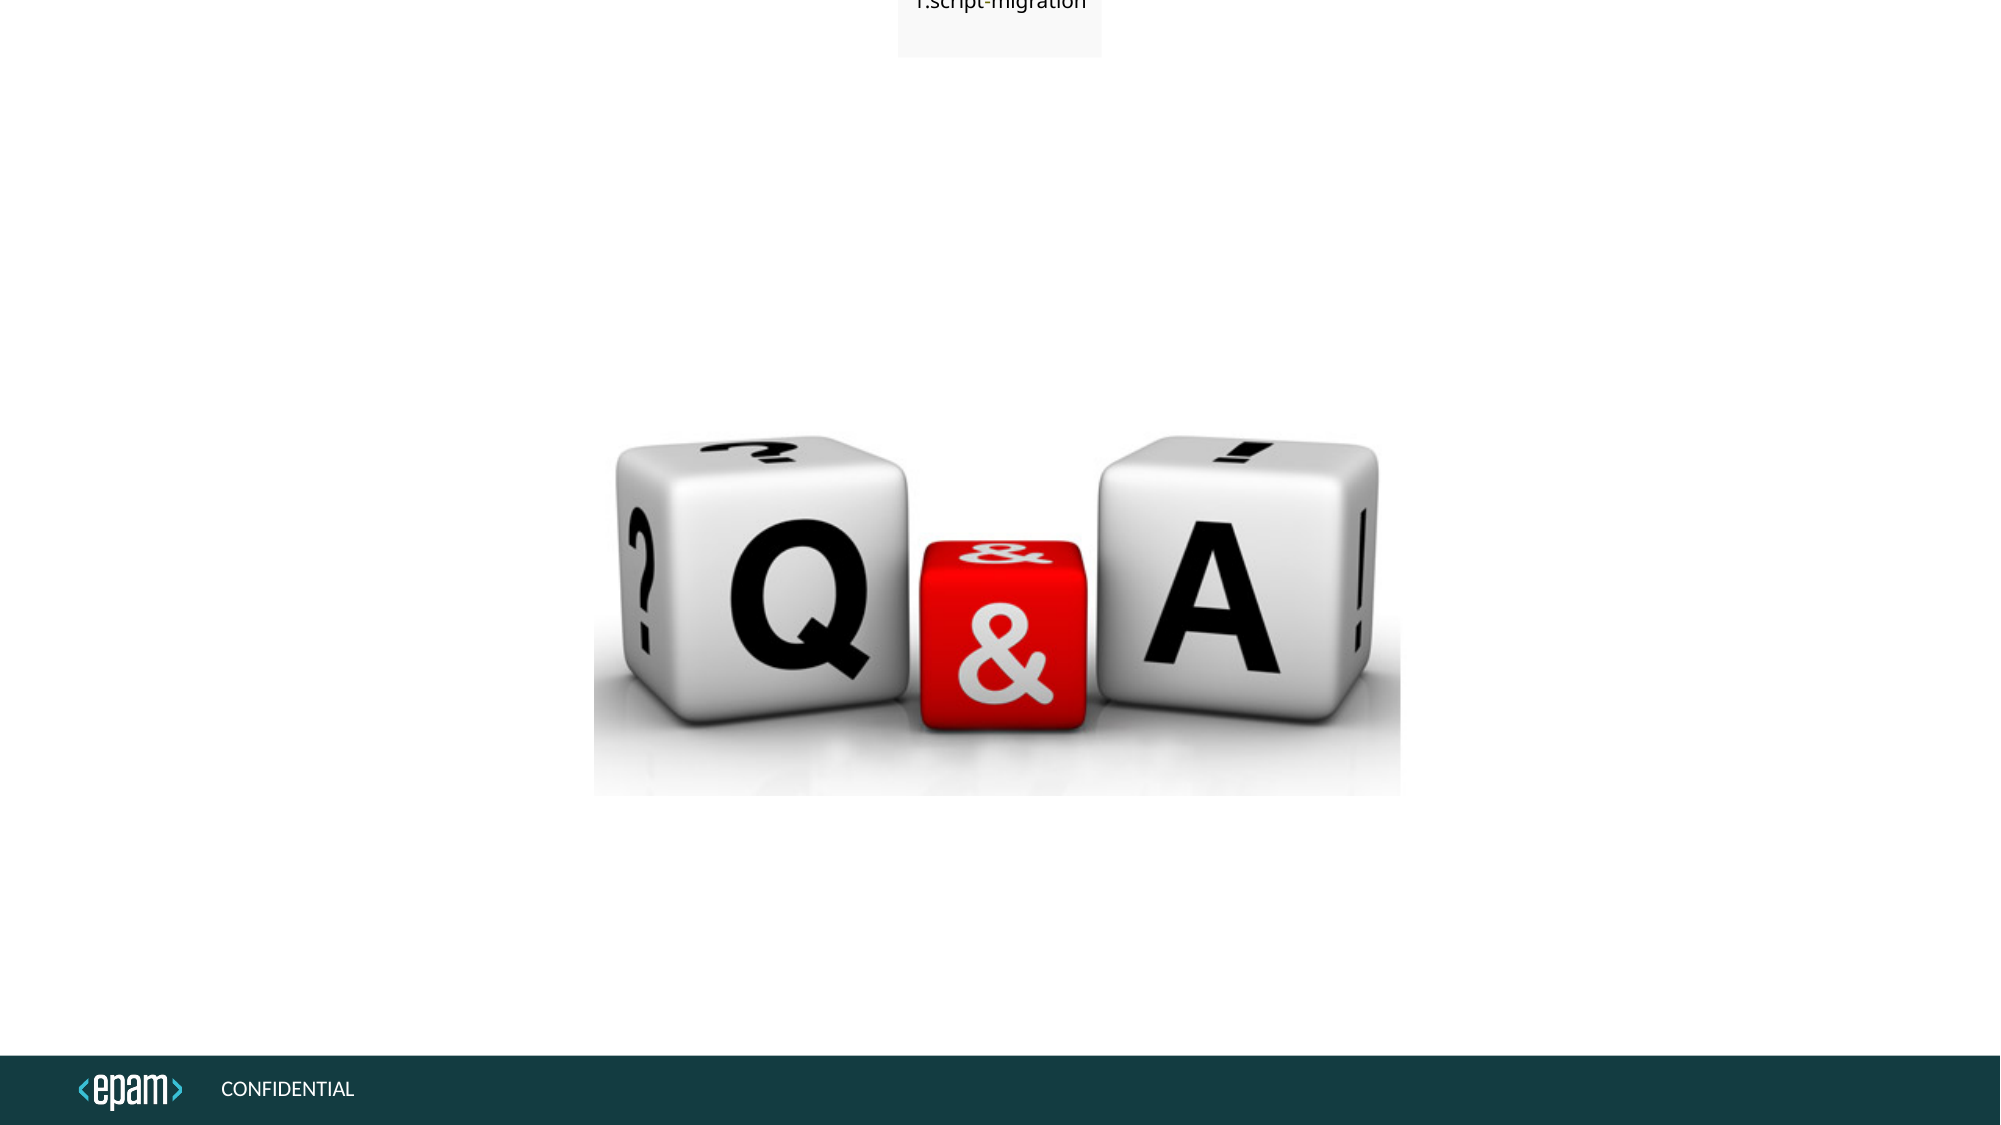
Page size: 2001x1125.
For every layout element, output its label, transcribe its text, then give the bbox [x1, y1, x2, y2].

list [594, 420, 1407, 796]
text_box script-migration [898, 0, 1102, 58]
